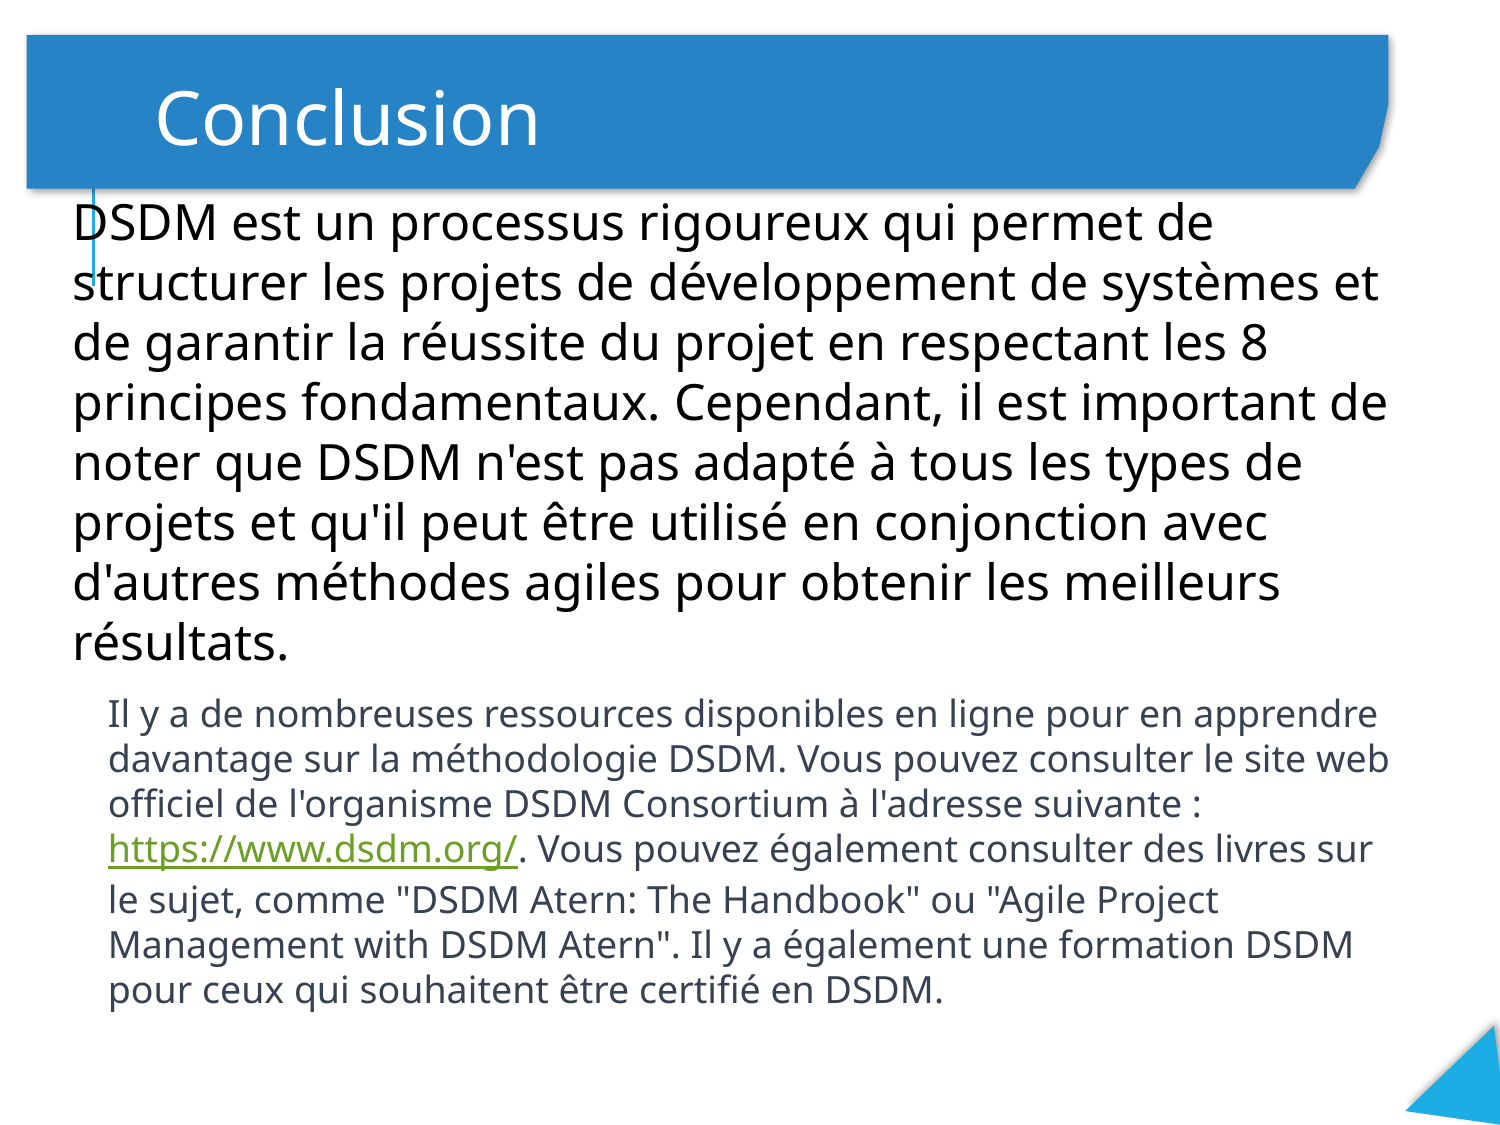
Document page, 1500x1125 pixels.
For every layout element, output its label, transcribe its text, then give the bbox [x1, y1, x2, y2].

text_box DSDM est un processus rigoureux qui permet de structurer les projets de développement de systèmes et de garantir la réussite du projet en respectant les 8 principes fondamentaux. Cependant, il est important de noter que DSDM n'est pas adapté à tous les types de projets et qu'il peut être utilisé en conjonction avec d'autres méthodes agiles pour obtenir les meilleurs résultats. [57, 182, 1454, 768]
text_box Il y a de nombreuses ressources disponibles en ligne pour en apprendre davantage sur la méthodologie DSDM. Vous pouvez consulter le site web officiel de l'organisme DSDM Consortium à l'adresse suivante : https://www.dsdm.org/. Vous pouvez également consulter des livres sur le sujet, comme "DSDM Atern: The Handbook" ou "Agile Project Management with DSDM Atern". Il y a également une formation DSDM pour ceux qui souhaitent être certifié en DSDM. [93, 768, 1407, 1019]
text_box Conclusion [139, 63, 1170, 168]
